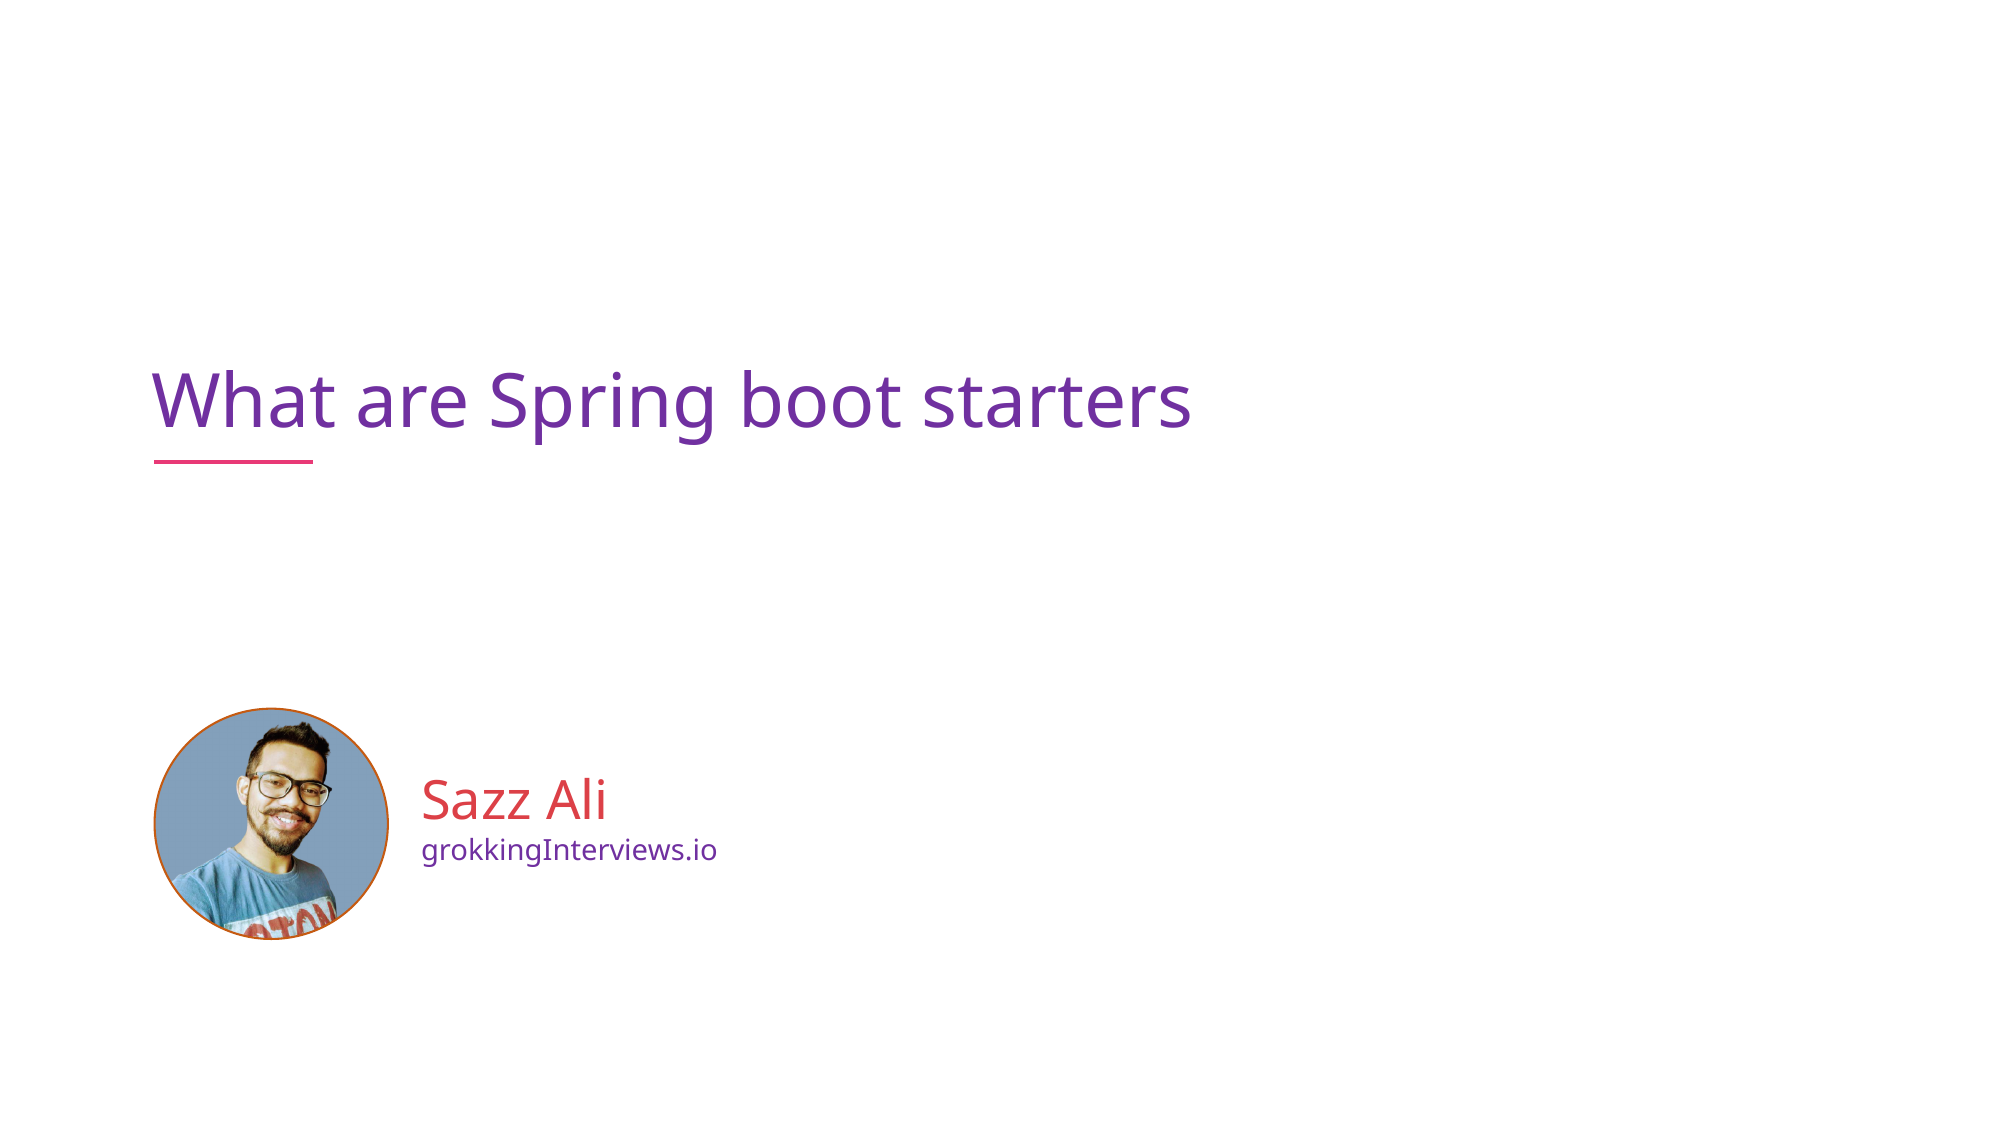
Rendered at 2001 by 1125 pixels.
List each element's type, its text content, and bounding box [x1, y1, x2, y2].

text_box What are Spring boot starters [136, 345, 1969, 451]
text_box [154, 708, 802, 939]
